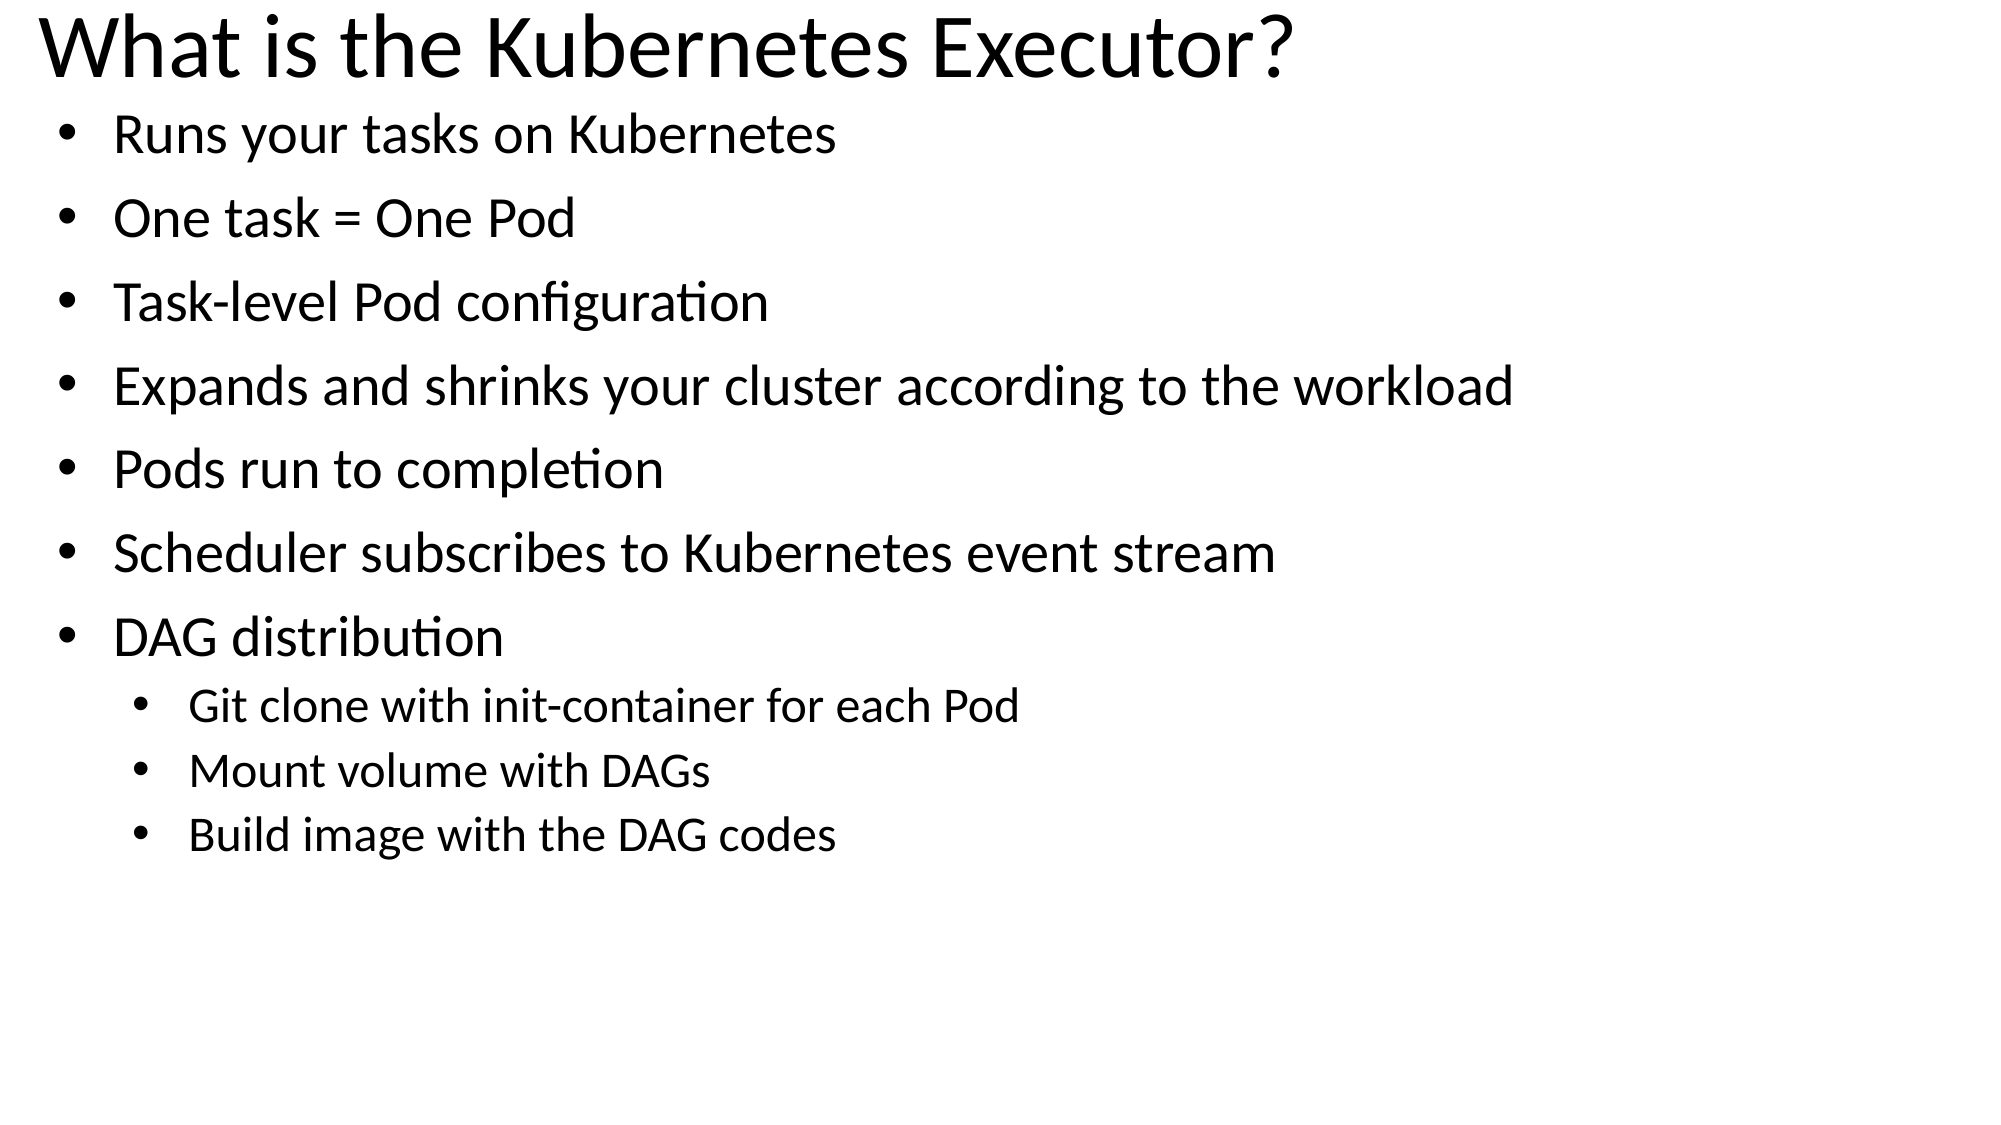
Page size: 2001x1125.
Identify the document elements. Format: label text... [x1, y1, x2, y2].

title What is the Kubernetes Executor? [23, 0, 1979, 95]
list Runs your tasks on Kubernetes One task = One Pod Task-level Pod configuration Expands and shrinks your cluster according to the workload Pods run to completion Scheduler subscribes to Kubernetes event stream DAG distribution Git clone with init-container for each Pod Mount volume with DAGs Build image with the DAG codes [23, 95, 1979, 1061]
